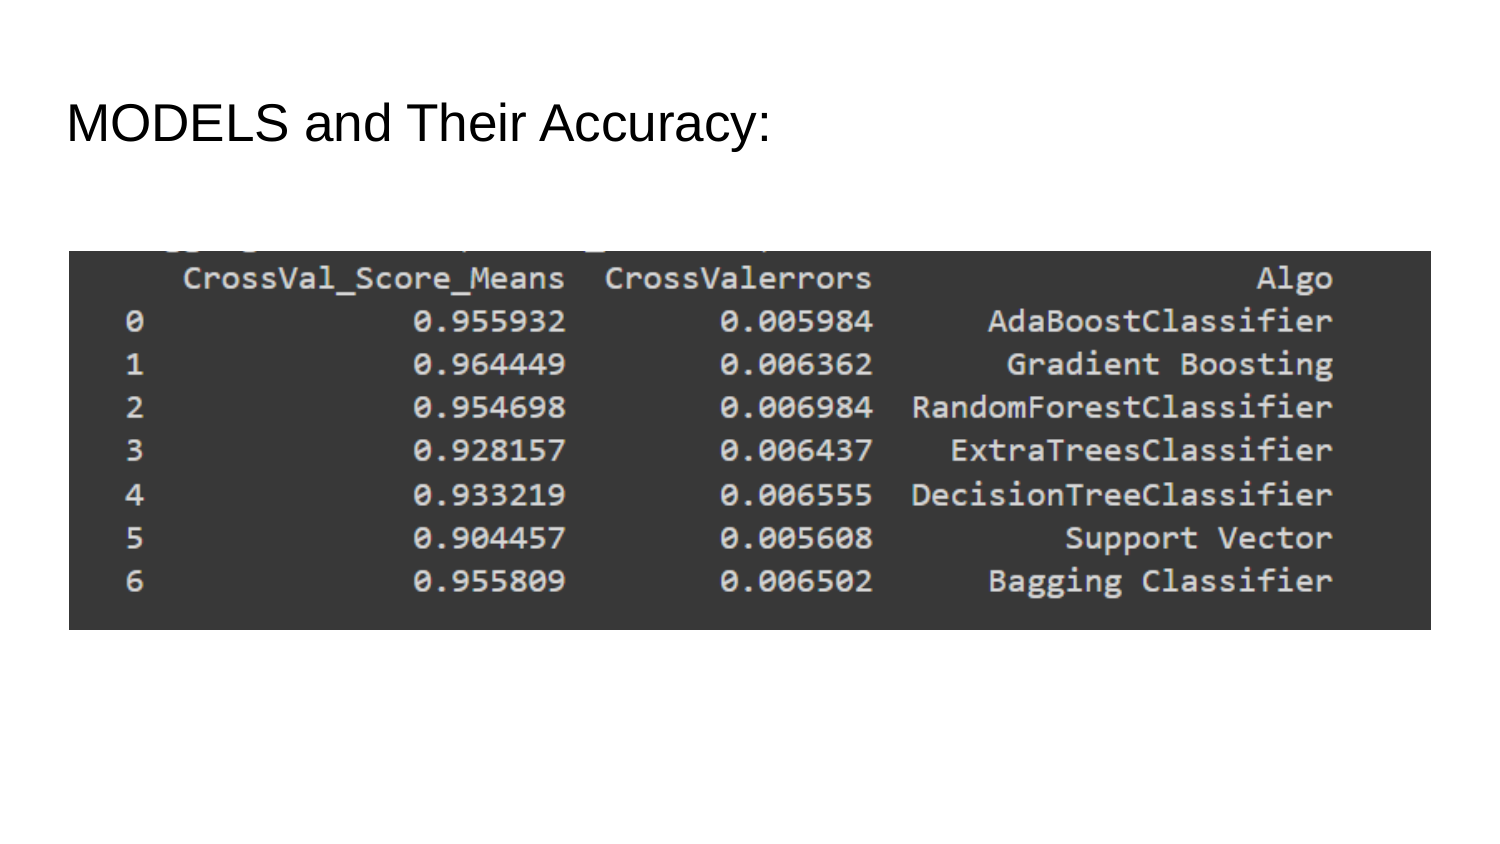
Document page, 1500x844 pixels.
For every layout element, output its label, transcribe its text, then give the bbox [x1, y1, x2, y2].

list [51, 189, 1449, 750]
title MODELS and Their Accuracy: [51, 72, 1449, 167]
picture [69, 251, 1431, 630]
